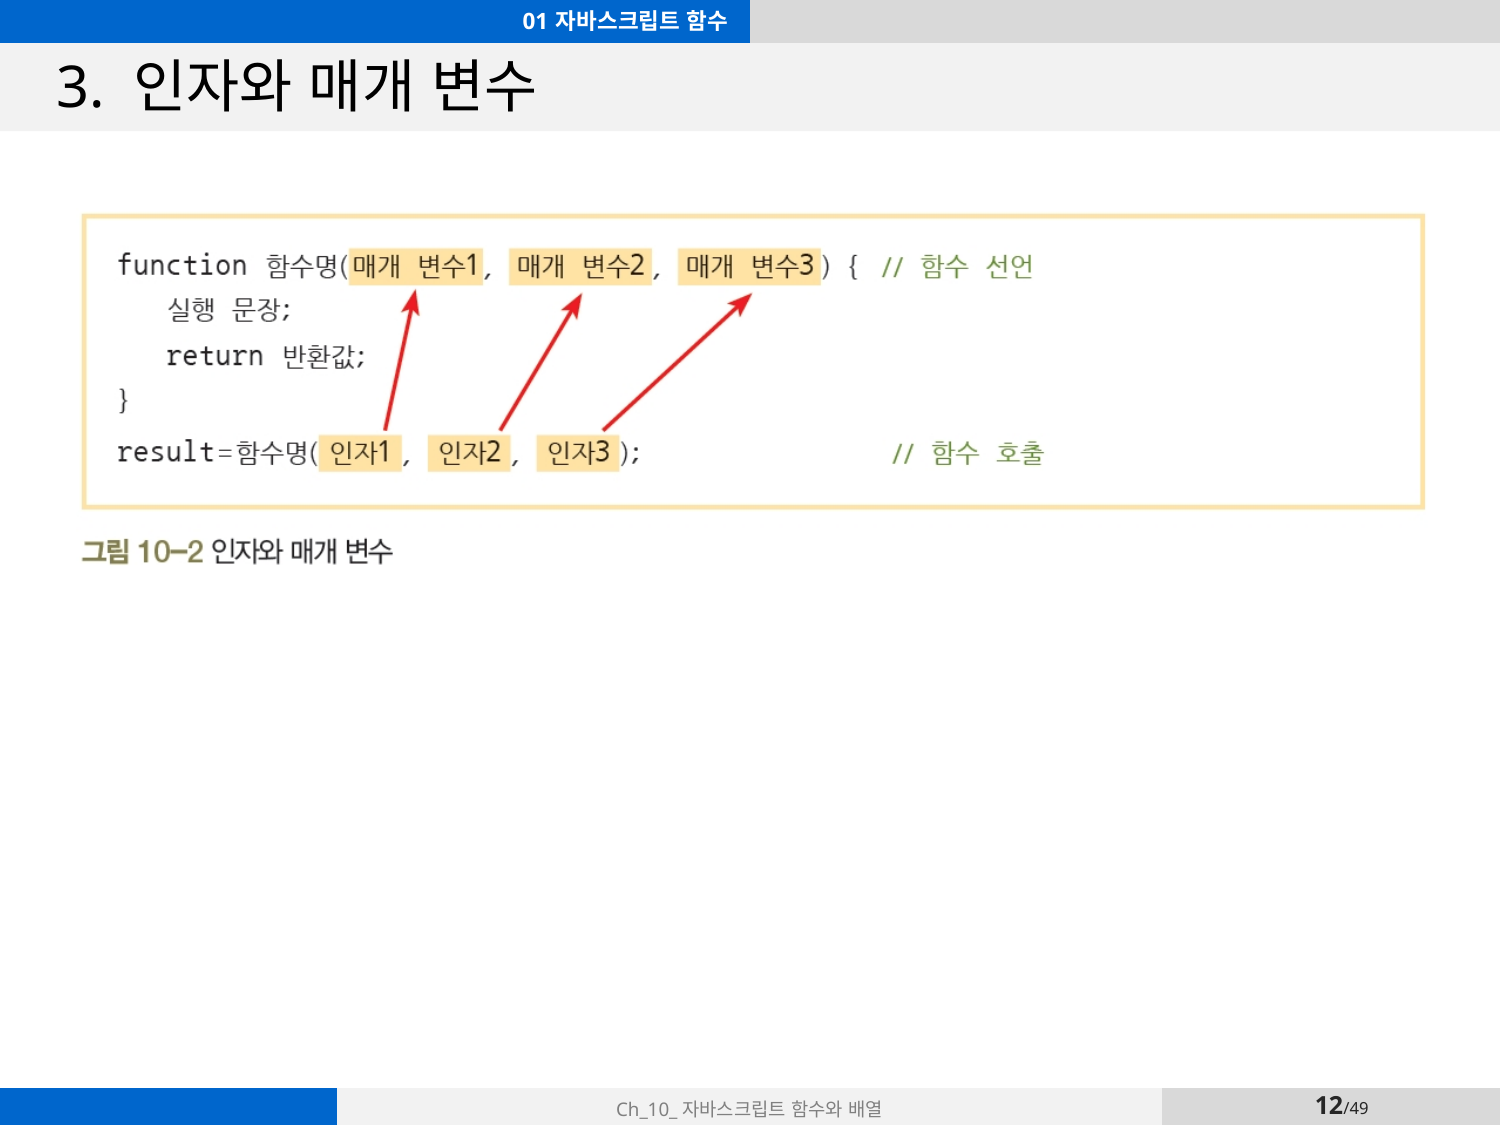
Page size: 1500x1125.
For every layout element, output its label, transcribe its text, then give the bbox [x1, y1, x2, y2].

text_box 01 자바스크립트 함수 [0, 0, 743, 43]
picture [76, 207, 1431, 573]
title 3. 인자와 매개 변수 [41, 42, 1459, 128]
